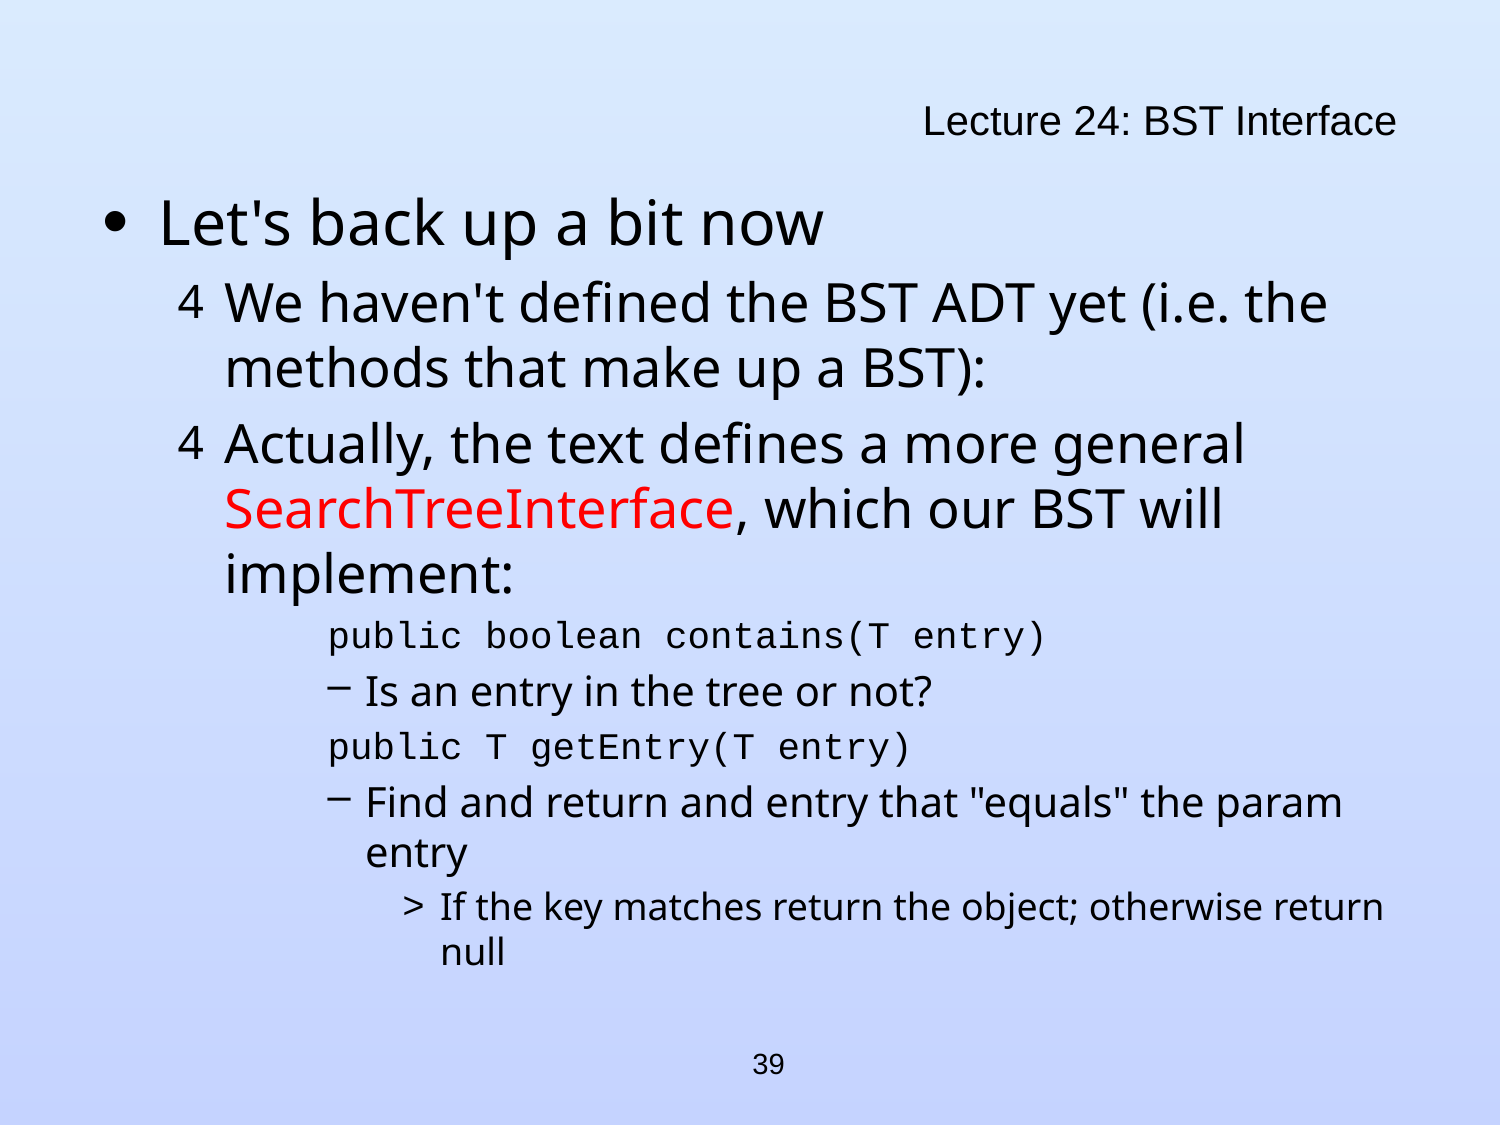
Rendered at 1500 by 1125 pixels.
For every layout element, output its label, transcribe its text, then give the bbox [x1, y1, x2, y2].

list Let's back up a bit now We haven't defined the BST ADT yet (i.e. the methods that make up a BST): Actually, the text defines a more general SearchTreeInterface, which our BST will implement: public boolean contains(T entry) Is an entry in the tree or not? public T getEntry(T entry) Find and return and entry that "equals" the param entry If the key matches return the object; otherwise return null [87, 174, 1413, 1000]
slide_number 39 [612, 1024, 926, 1101]
title Lecture 24: BST Interface [87, 99, 1413, 150]
